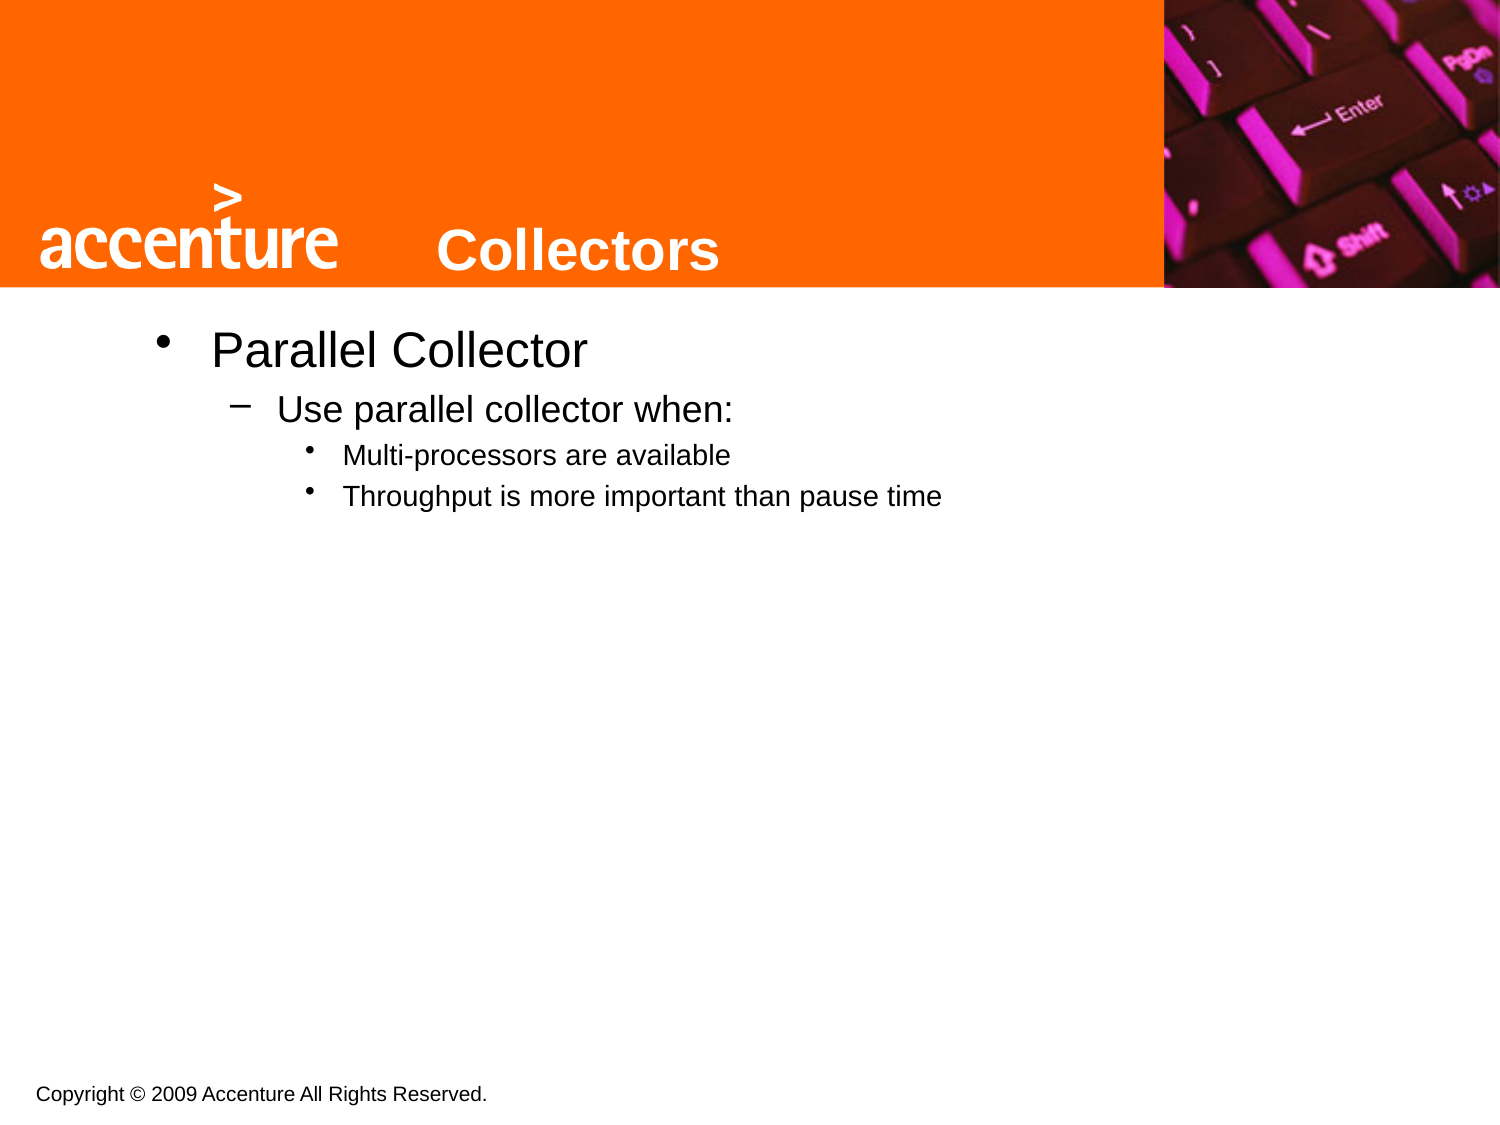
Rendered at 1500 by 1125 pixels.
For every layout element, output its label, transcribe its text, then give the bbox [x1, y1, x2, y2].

picture [1164, 0, 1500, 288]
footer Copyright © 2009 Accenture All Rights Reserved. [20, 1037, 1459, 1114]
picture [36, 178, 341, 274]
list Parallel Collector Use parallel collector when: Multi-processors are available Throughput is more important than pause time [139, 310, 1377, 986]
title Collectors [421, 101, 1155, 291]
